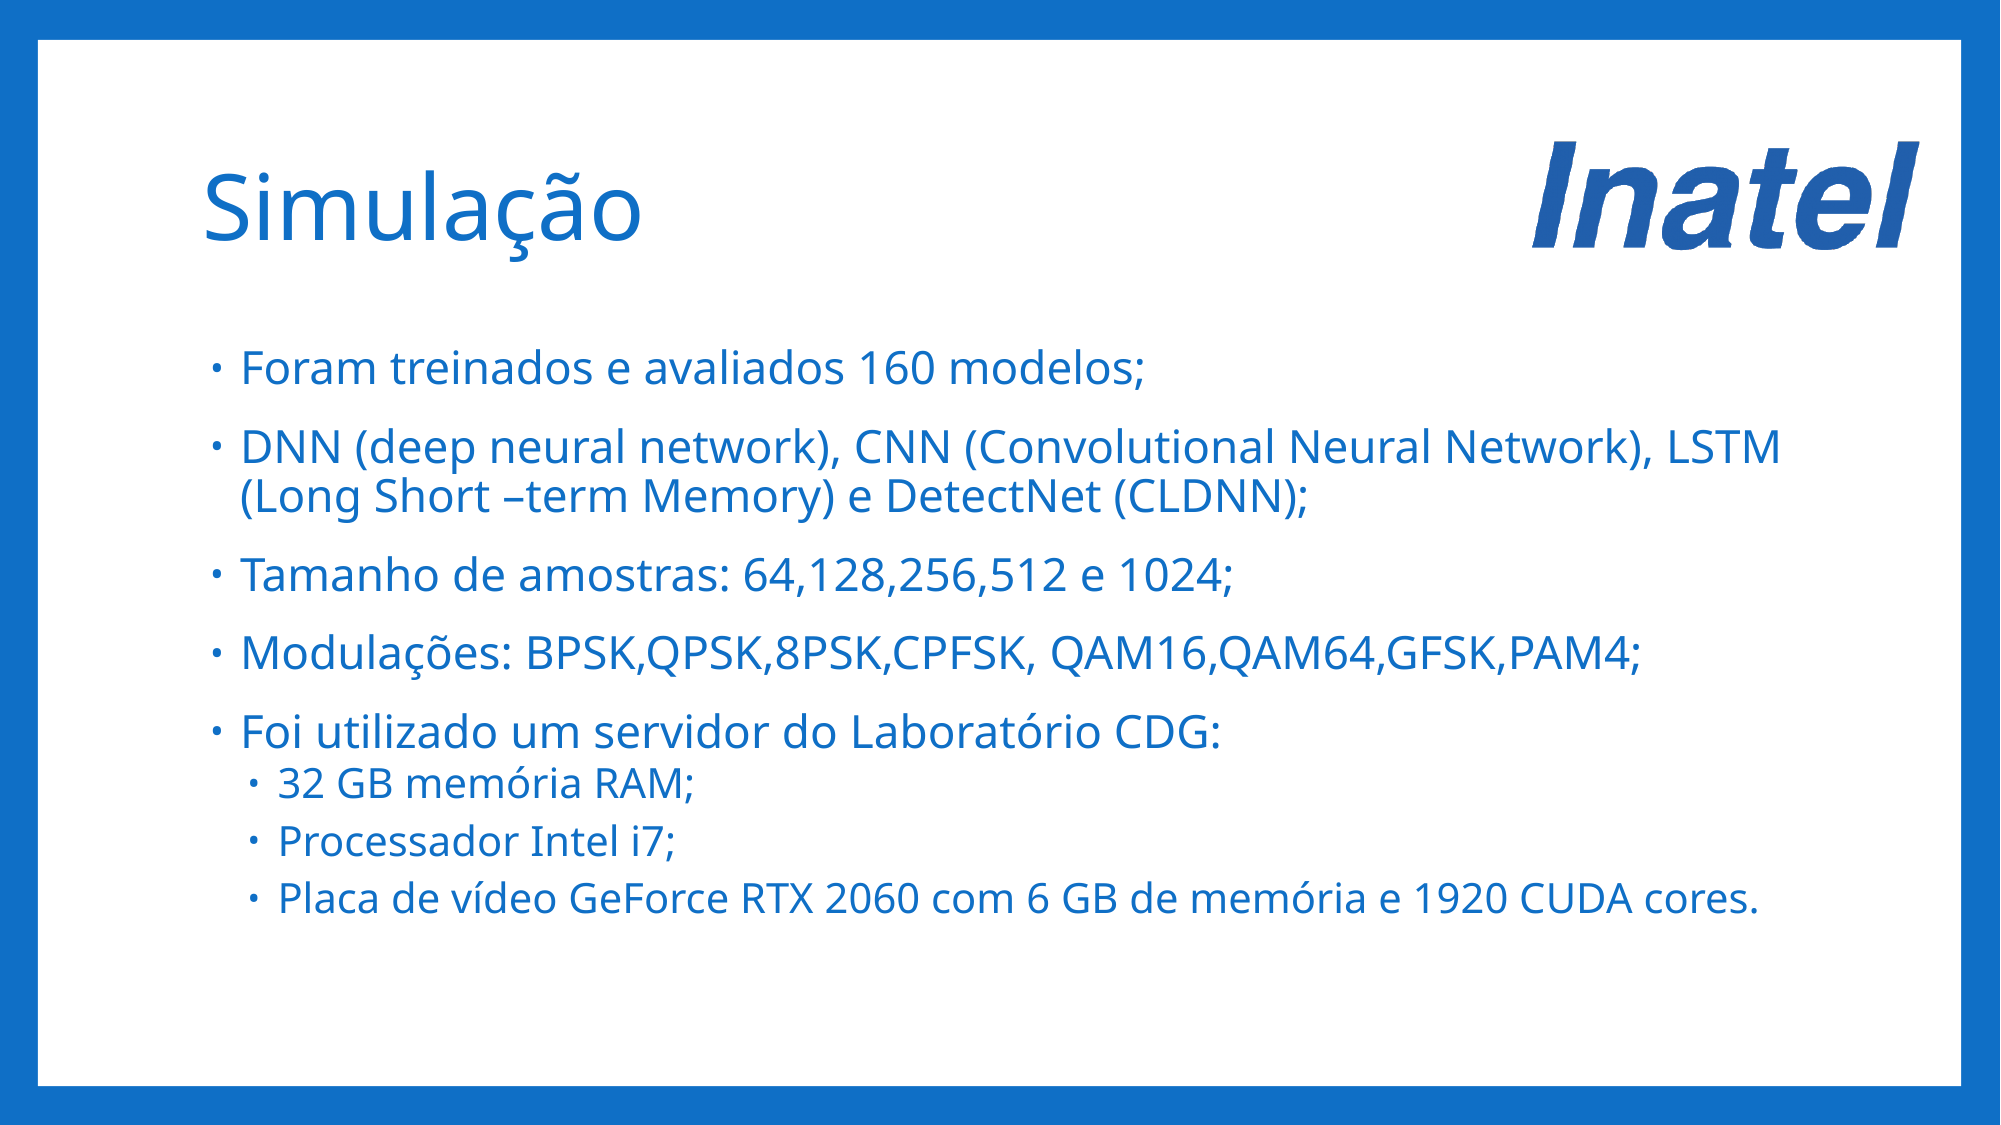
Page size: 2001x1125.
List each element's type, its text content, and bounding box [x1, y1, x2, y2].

title Simulação [187, 99, 1518, 323]
list Foram treinados e avaliados 160 modelos; DNN (deep neural network), CNN (Convolutional Neural Network), LSTM (Long Short –term Memory) e DetectNet (CLDNN); Tamanho de amostras: 64,128,256,512 e 1024; Modulações: BPSK,QPSK,8PSK,CPFSK, QAM16,QAM64,GFSK,PAM4; Foi utilizado um servidor do Laboratório CDG: 32 GB memória RAM; Processador Intel i7; Placa de vídeo GeForce RTX 2060 com 6 GB de memória e 1920 CUDA cores. [187, 337, 1808, 1000]
picture [1524, 53, 1927, 338]
